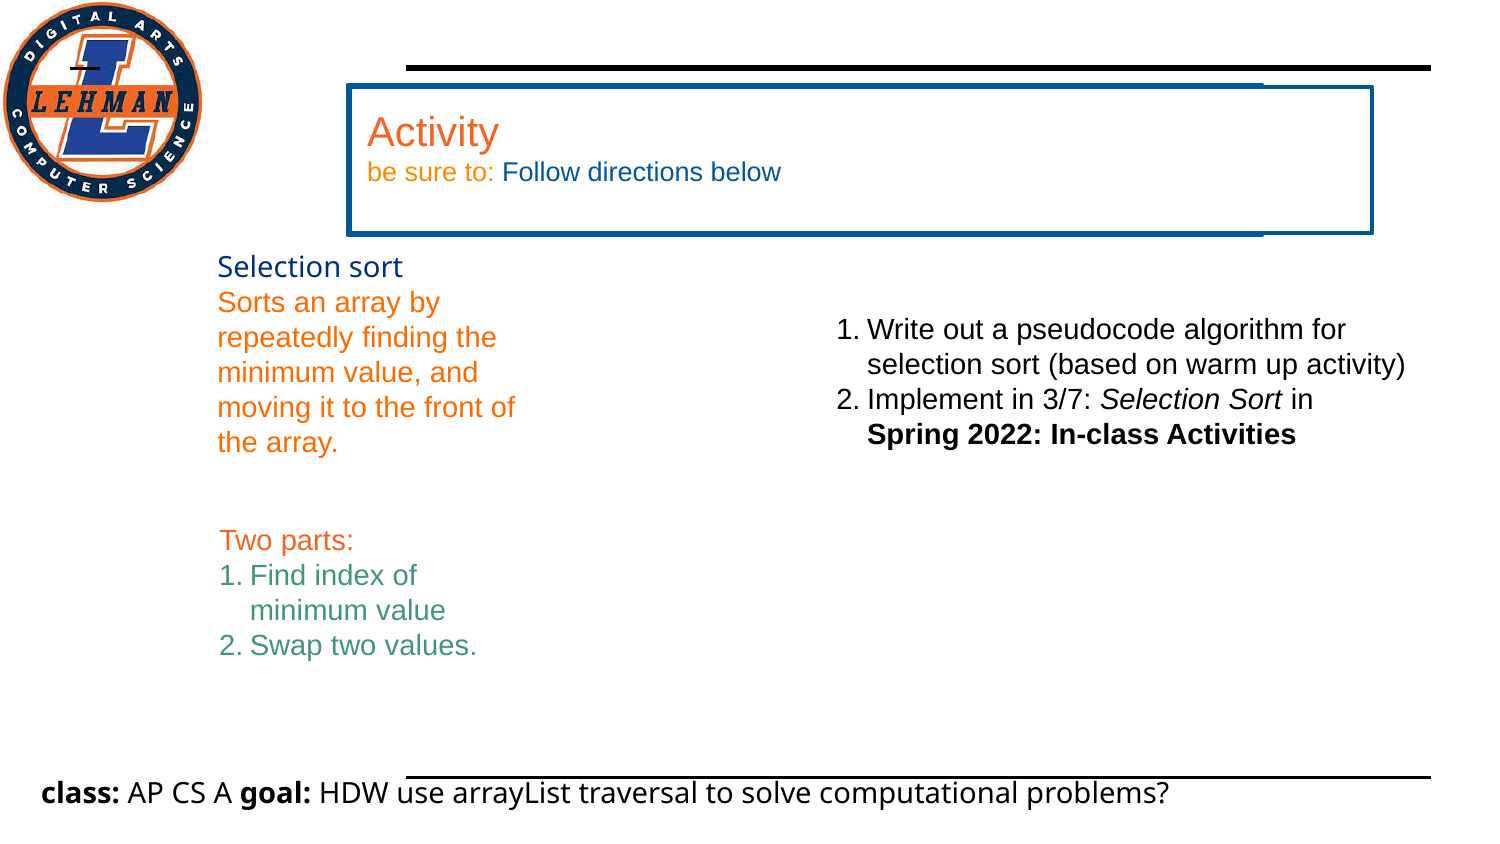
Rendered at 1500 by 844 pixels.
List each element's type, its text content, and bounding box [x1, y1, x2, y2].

text_box Selection sort Sorts an array by repeatedly finding the minimum value, and moving it to the front of the array. [217, 248, 519, 459]
text_box Write out a pseudocode algorithm for selection sort (based on warm up activity) Implement in 3/7: Selection Sort in Spring 2022: In-class Activities [836, 310, 1409, 451]
picture [0, 0, 204, 204]
text_box Two parts: Find index of minimum value Swap two values. [219, 521, 491, 662]
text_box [347, 84, 1373, 236]
